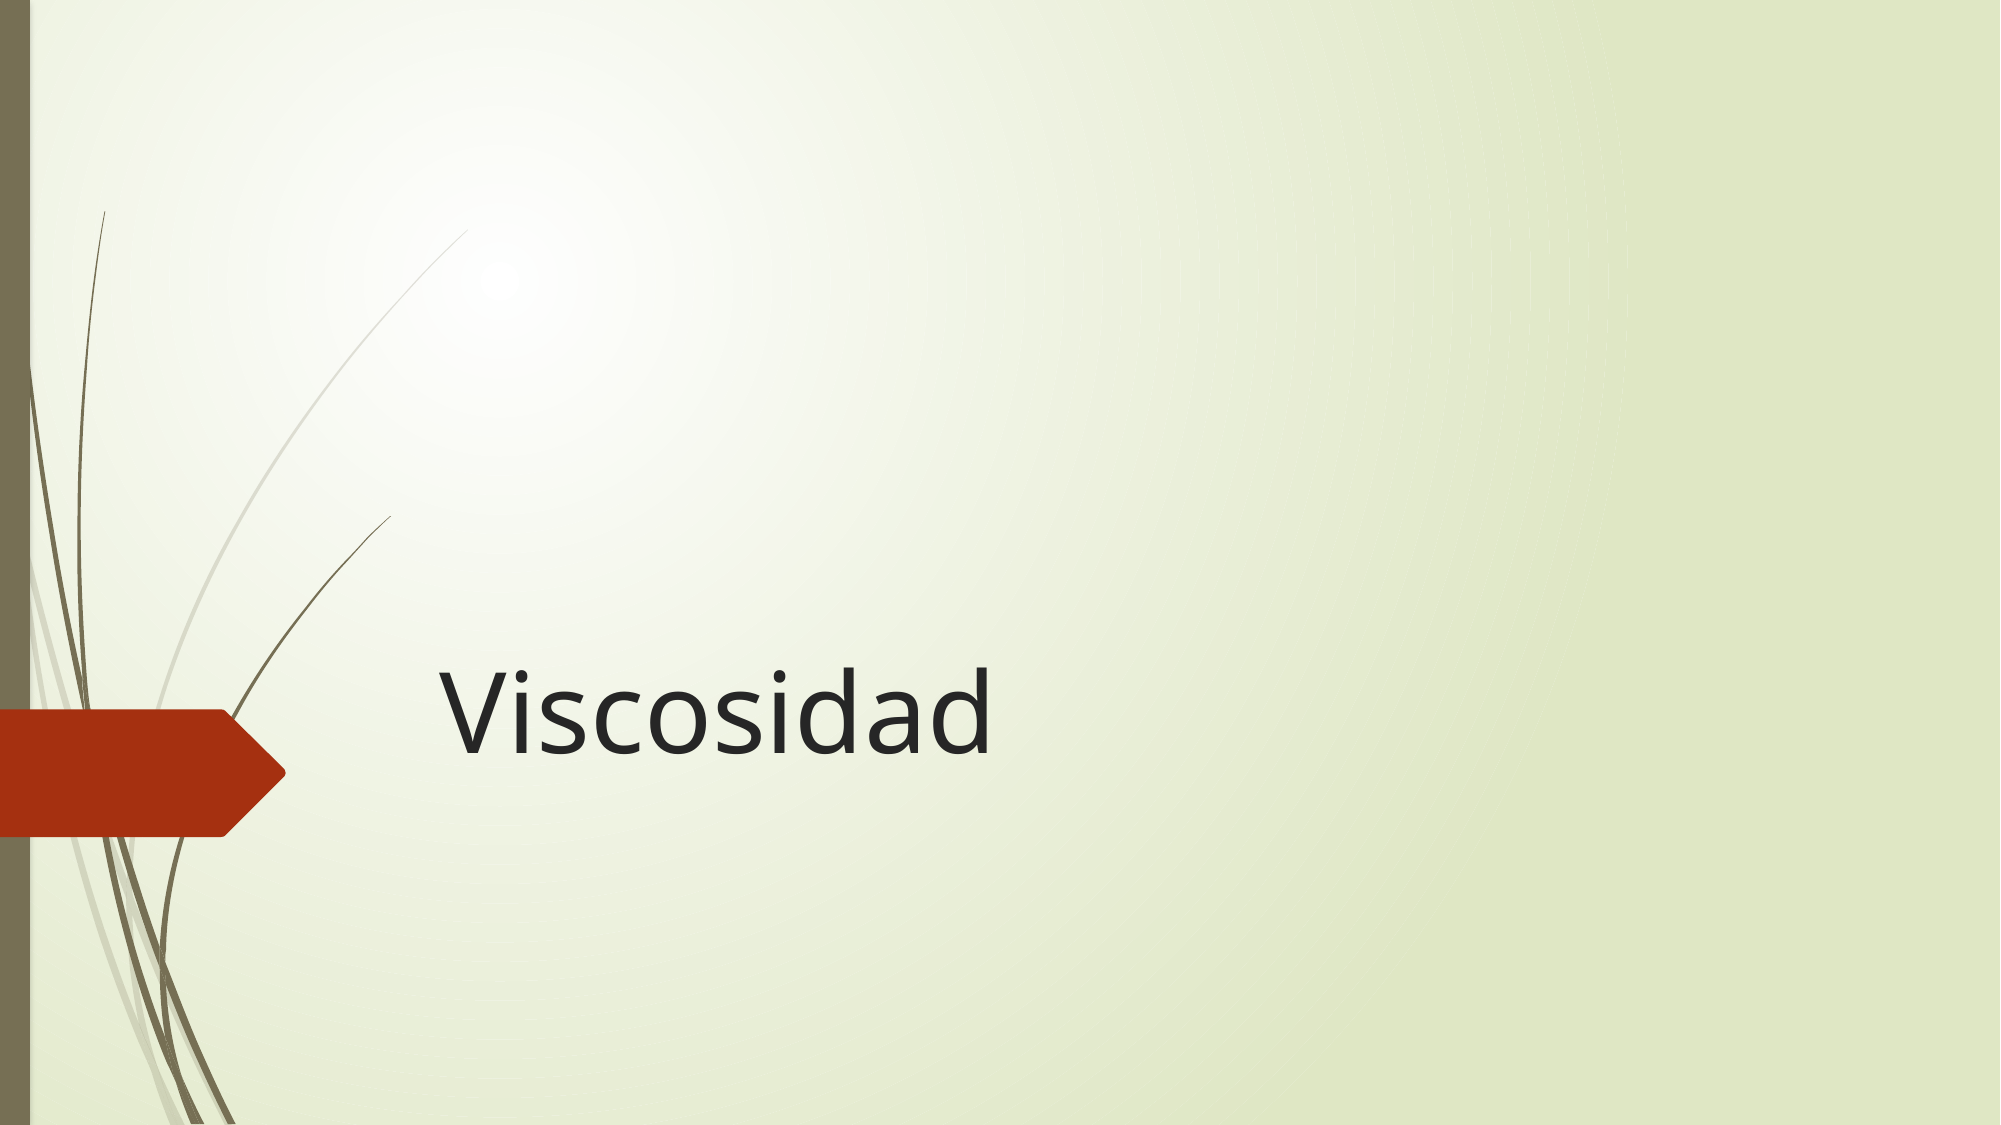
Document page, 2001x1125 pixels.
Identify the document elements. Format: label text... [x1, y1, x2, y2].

title Viscosidad [424, 412, 1888, 784]
